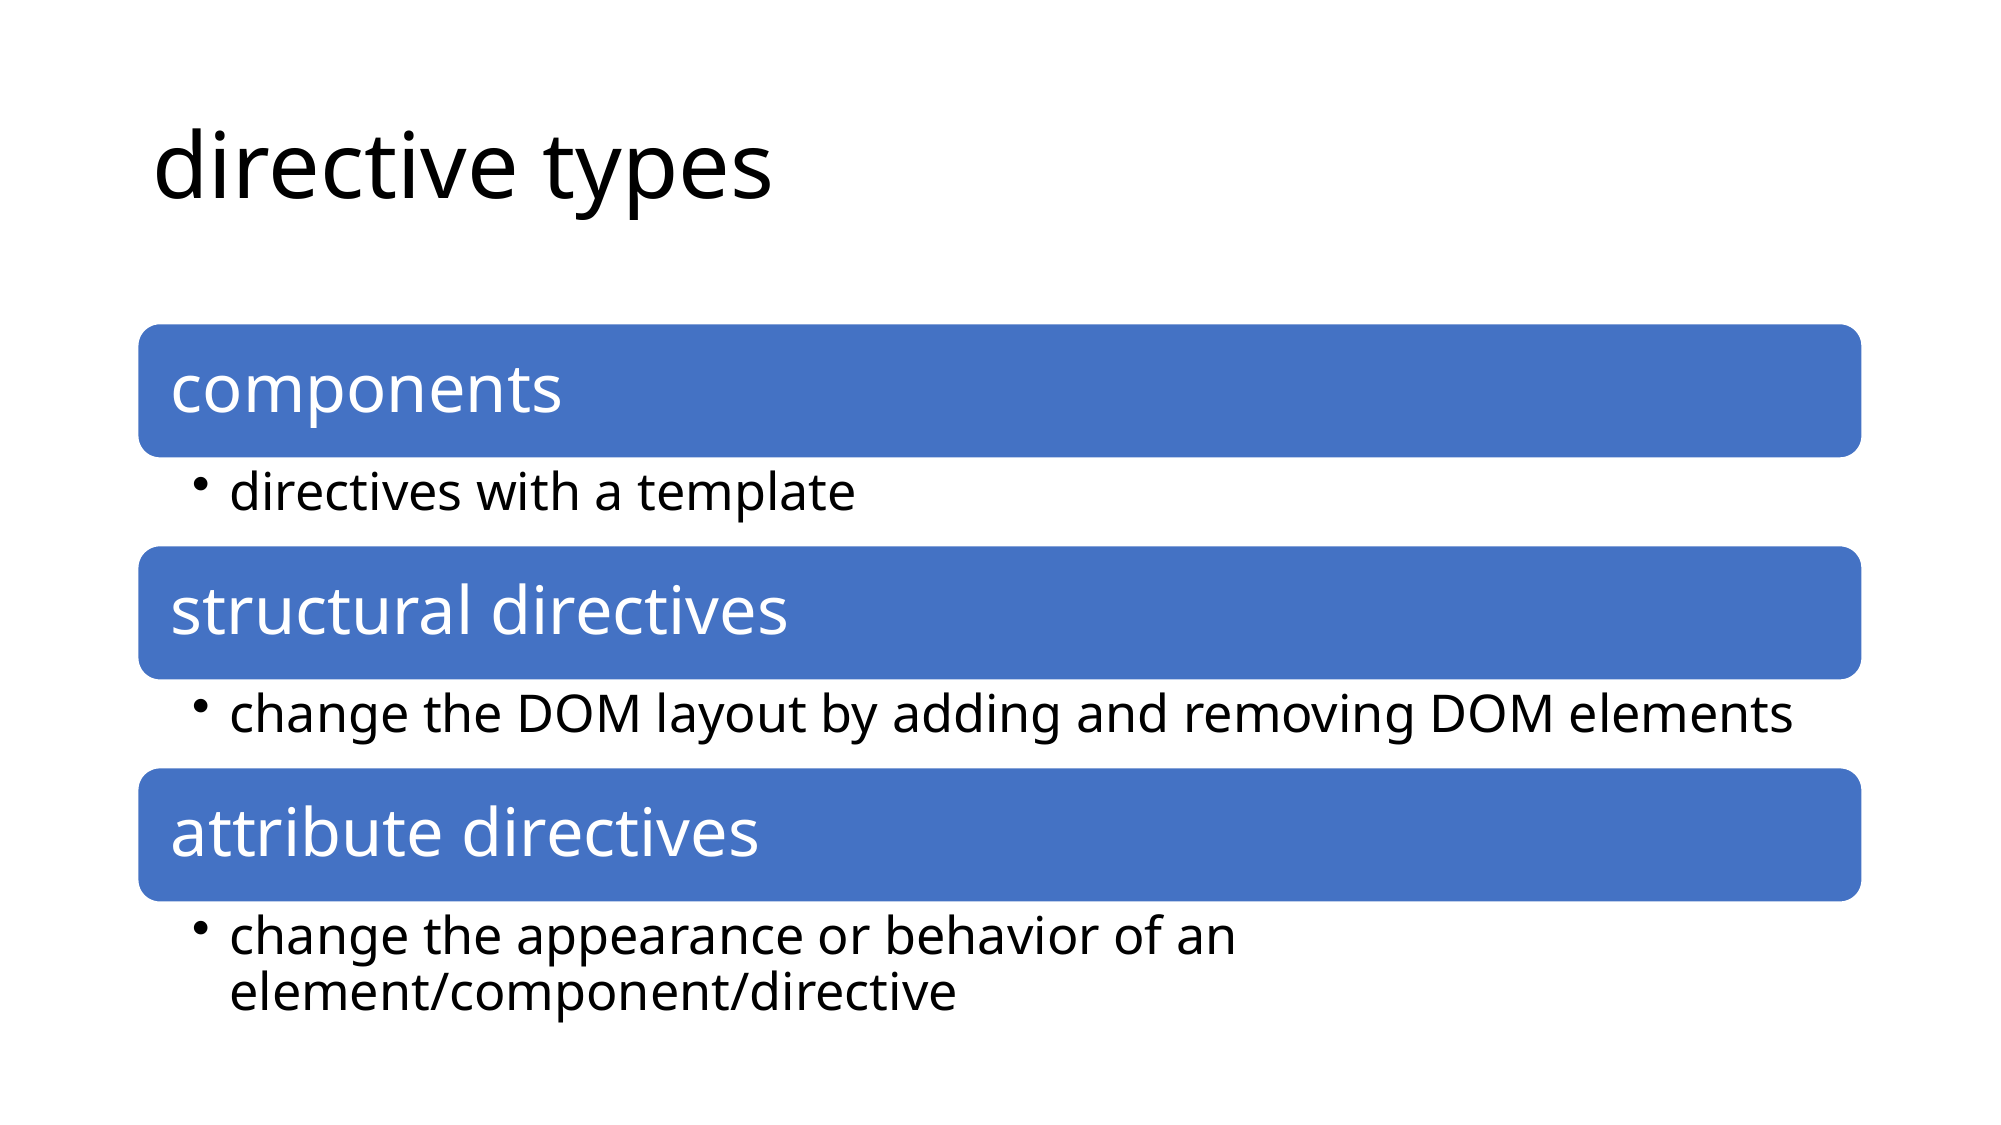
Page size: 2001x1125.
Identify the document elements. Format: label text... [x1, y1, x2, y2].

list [137, 299, 1863, 1014]
title directive types [137, 59, 1863, 278]
